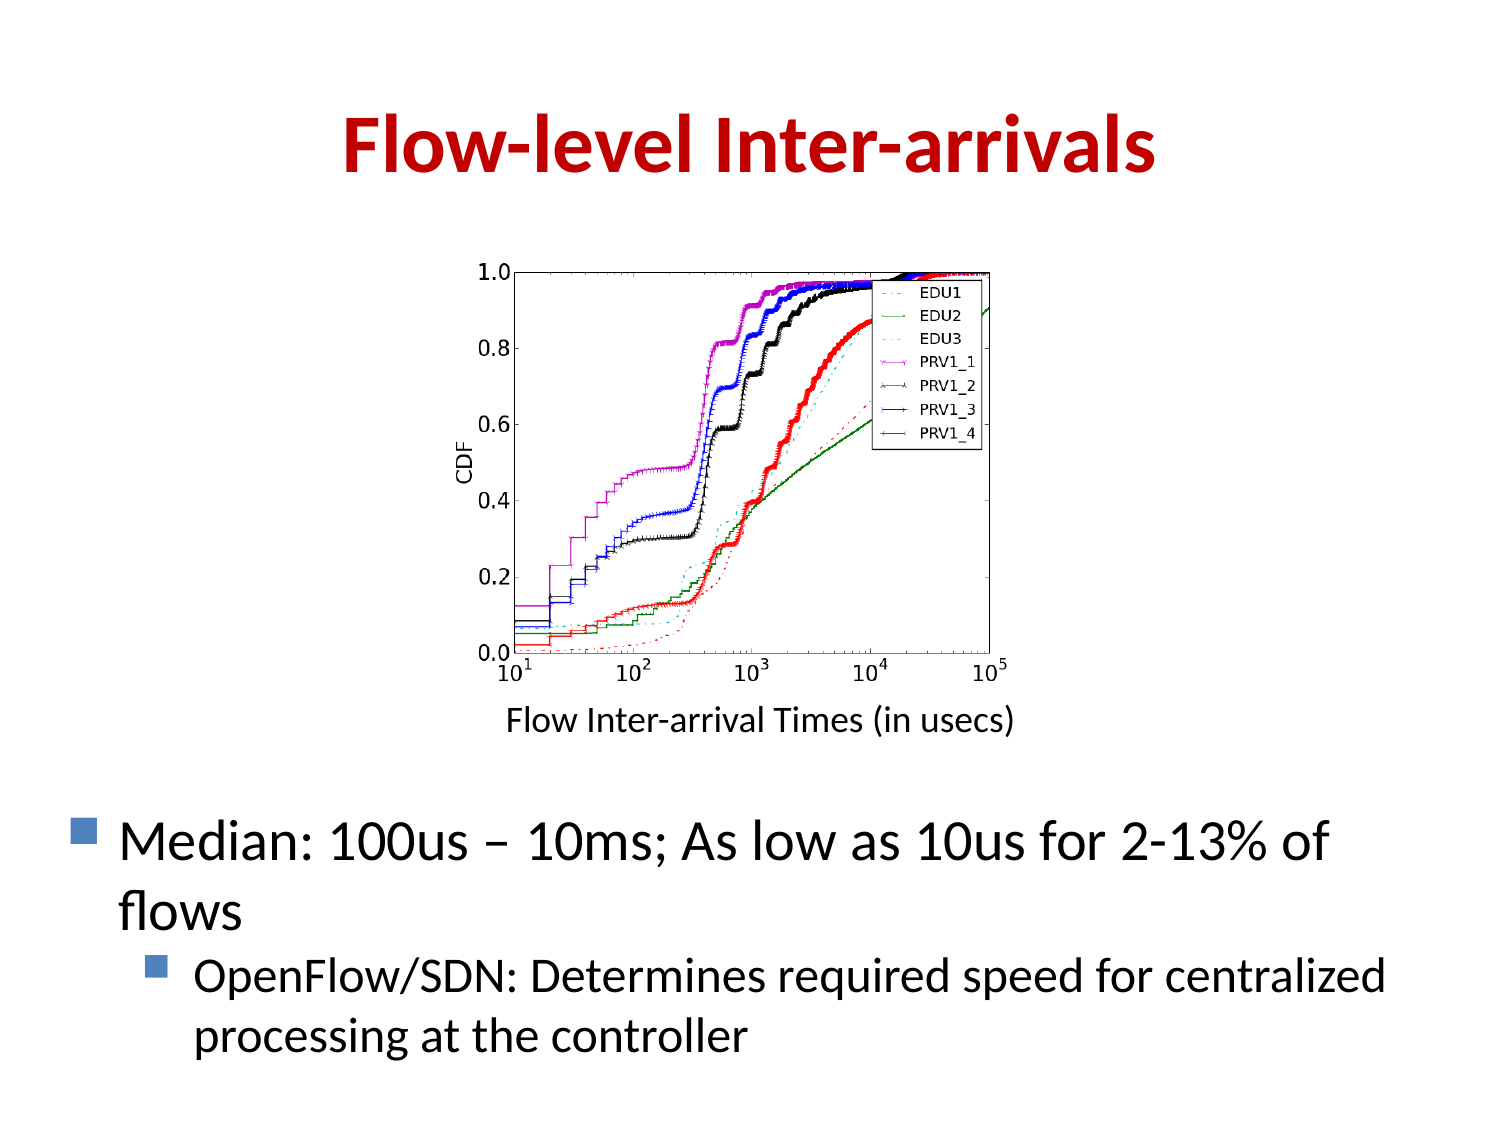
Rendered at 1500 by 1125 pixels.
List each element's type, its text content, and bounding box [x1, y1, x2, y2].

text_box Median: 100us – 10ms; As low as 10us for 2-13% of flows OpenFlow/SDN: Determines required speed for centralized processing at the controller [37, 787, 1463, 1125]
text_box Flow Inter-arrival Times (in usecs) [490, 708, 1031, 748]
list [437, 224, 1051, 700]
title Flow-level Inter-arrivals [131, 45, 1369, 233]
